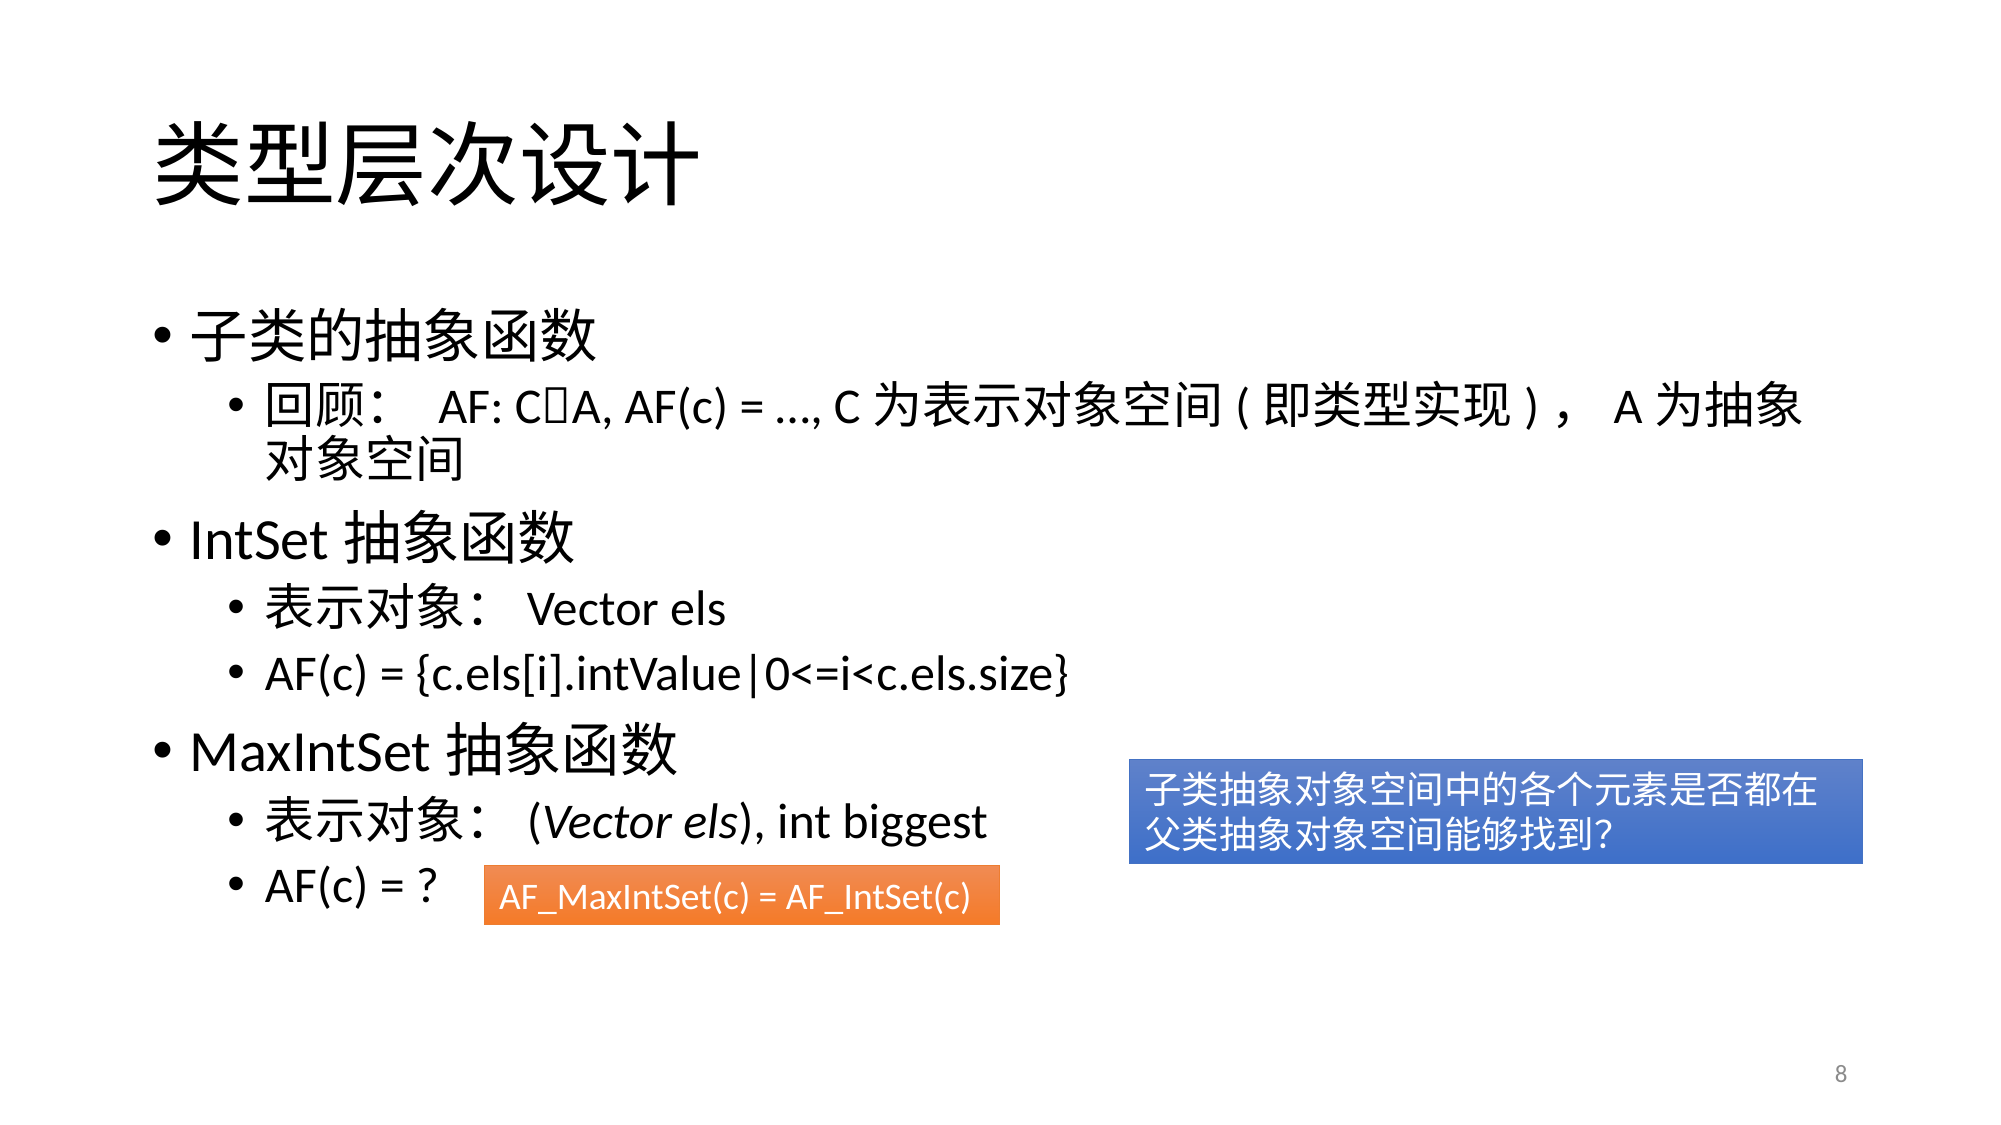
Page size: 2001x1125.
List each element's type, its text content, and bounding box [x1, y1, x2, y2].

slide_number 8 [1412, 1042, 1863, 1103]
text_box AF_MaxIntSet(c) = AF_IntSet(c) [484, 865, 1000, 925]
list 子类的抽象函数 回顾： AF: CA, AF(c) = …, C为表示对象空间(即类型实现)，A为抽象对象空间 IntSet抽象函数 表示对象：Vector els AF(c) = {c.els[i].intValue|0<=i<c.els.size} MaxIntSet抽象函数 表示对象：(Vector els), int biggest AF(c) = ? [137, 299, 1863, 1014]
title 类型层次设计 [137, 59, 1863, 278]
text_box 子类抽象对象空间中的各个元素是否都在父类抽象对象空间能够找到？ [1129, 759, 1863, 864]
